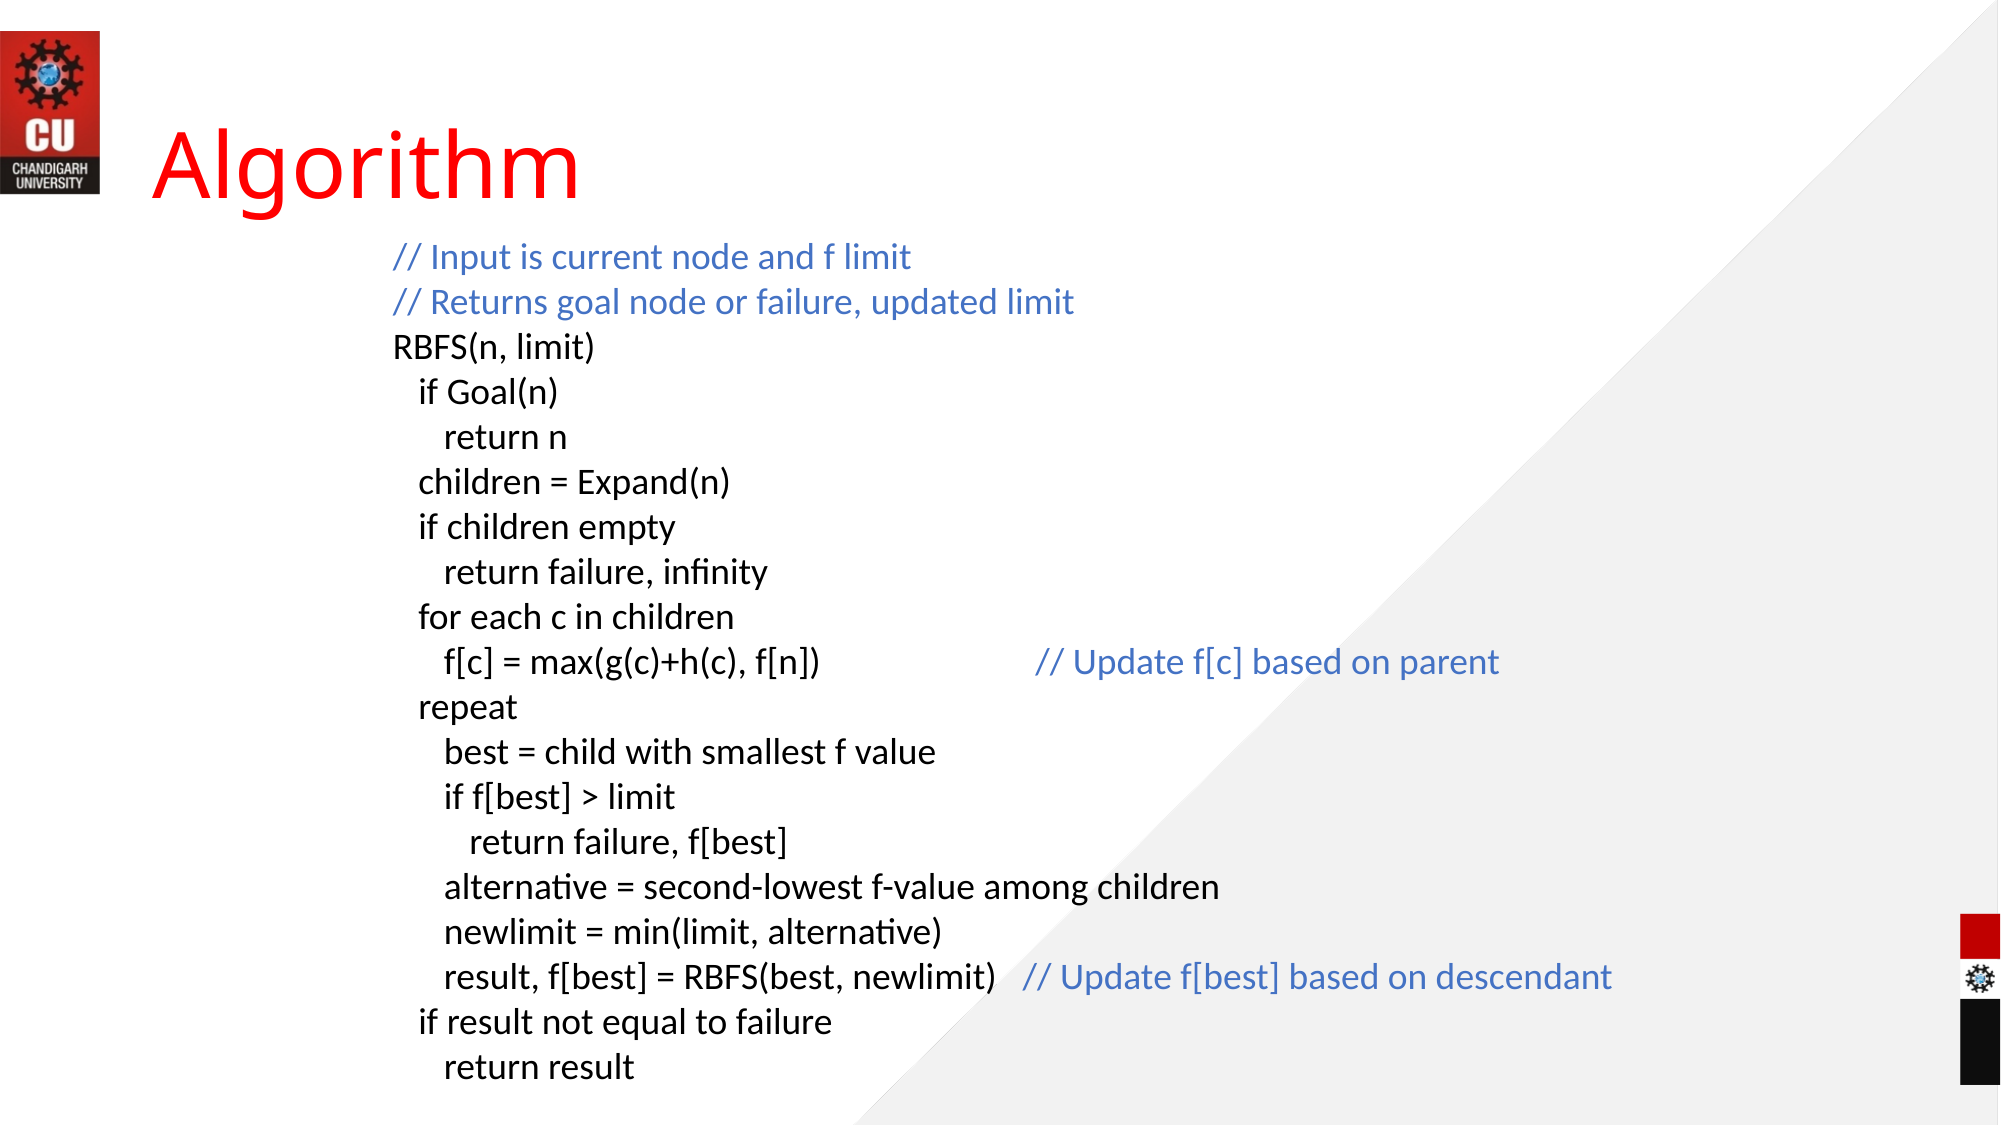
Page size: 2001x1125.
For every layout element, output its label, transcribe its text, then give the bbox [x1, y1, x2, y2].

picture [0, 0, 2001, 1125]
title Algorithm [137, 59, 1863, 278]
text_box // Input is current node and f limit // Returns goal node or failure, updated limit RBFS(n, limit) if Goal(n) return n children = Expand(n) if children empty return failure, infinity for each c in children f[c] = max(g(c)+h(c), f[n]) // Update f[c] based on parent repeat best = child with smallest f value if f[best] > limit return failure, f[best] alternative = second-lowest f-value among children newlimit = min(limit, alternative) result, f[best] = RBFS(best, newlimit) // Update f[best] based on descendant if result not equal to failure return result [378, 224, 1629, 1095]
